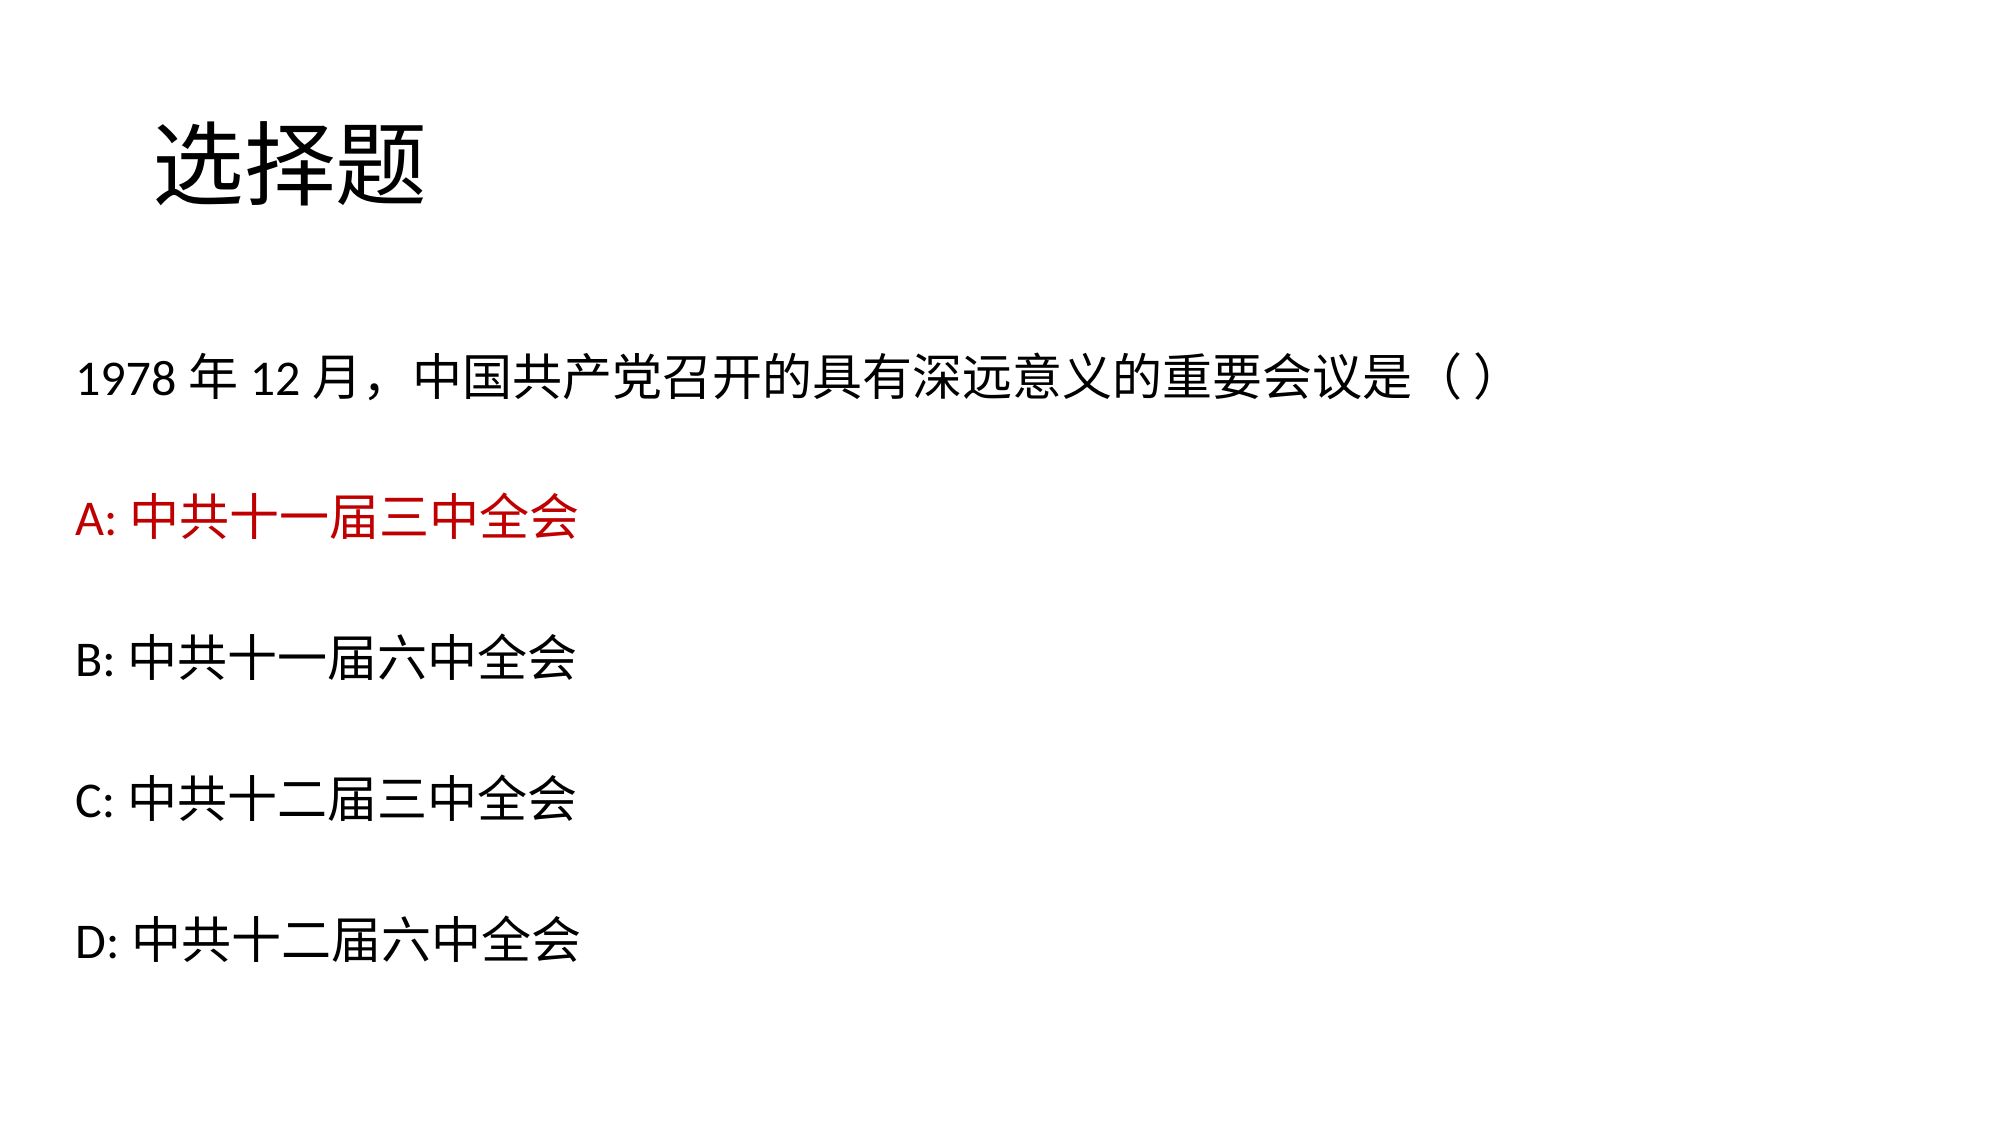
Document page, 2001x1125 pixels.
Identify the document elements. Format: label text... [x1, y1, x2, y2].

title 选择题 [137, 59, 1863, 277]
list 1978年12月，中国共产党召开的具有深远意义的重要会议是（ ） A:中共十一届三中全会 B:中共十一届六中全会 C:中共十二届三中全会 D:中共十二届六中全会 [60, 277, 2000, 998]
